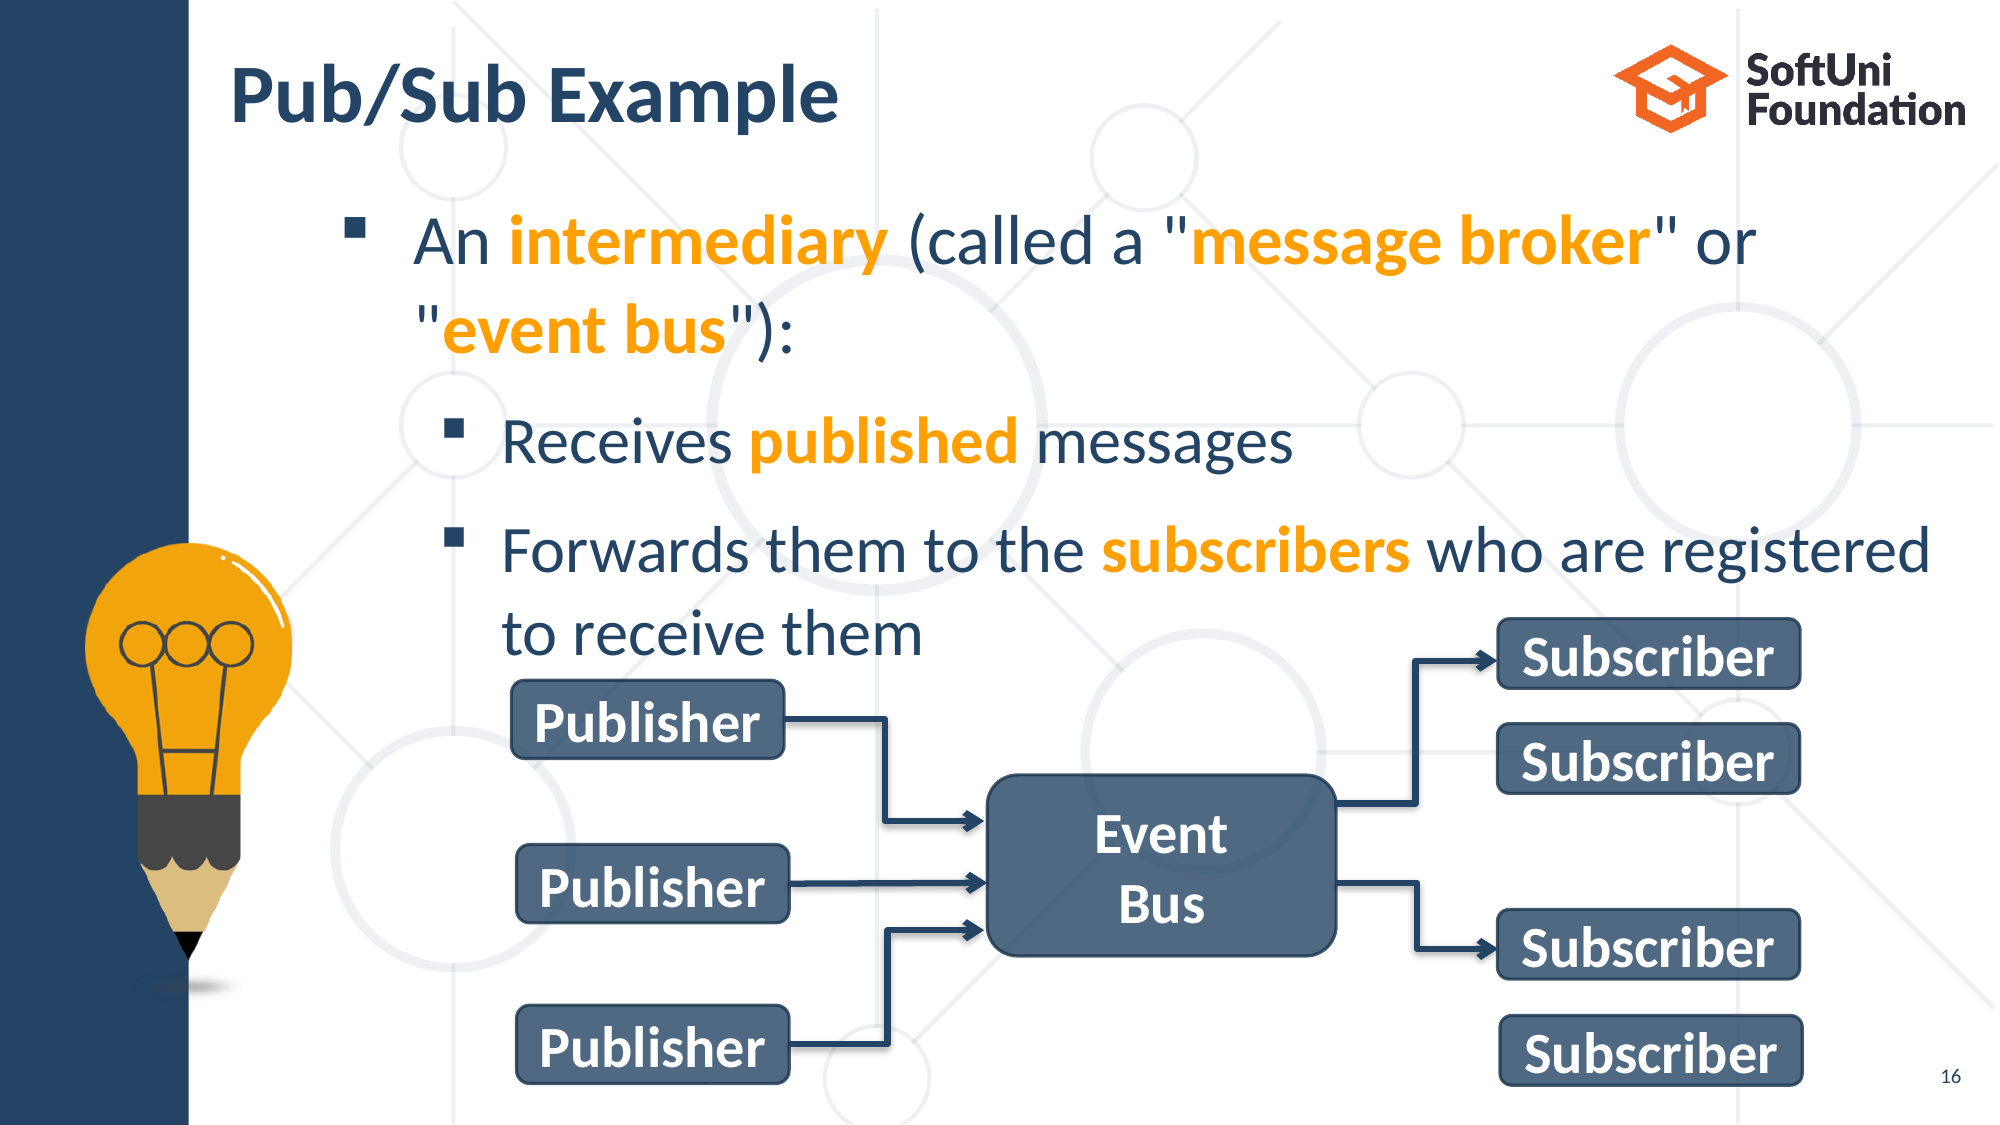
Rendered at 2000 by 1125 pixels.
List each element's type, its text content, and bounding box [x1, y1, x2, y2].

text_box Publisher [514, 842, 792, 926]
title Pub/Sub Example [212, 16, 1591, 162]
text_box Subscriber [1495, 907, 1802, 982]
list An intermediary (called a "message broker" or "event bus"): Receives published messages Forwards them to the subscribers who are registered to receive them [321, 183, 1968, 1050]
text_box Publisher [509, 678, 787, 761]
picture [1613, 44, 1965, 133]
text_box Subscriber [1497, 1013, 1805, 1088]
picture [85, 543, 292, 1003]
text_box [1333, 660, 1498, 804]
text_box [1335, 882, 1499, 950]
text_box Event Bus [985, 772, 1339, 959]
text_box Subscriber [1502, 721, 1802, 796]
slide_number 16 [1896, 1049, 1968, 1101]
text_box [788, 929, 985, 1045]
text_box Subscriber [1495, 616, 1803, 691]
text_box Publisher [514, 1003, 792, 1086]
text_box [783, 719, 985, 822]
